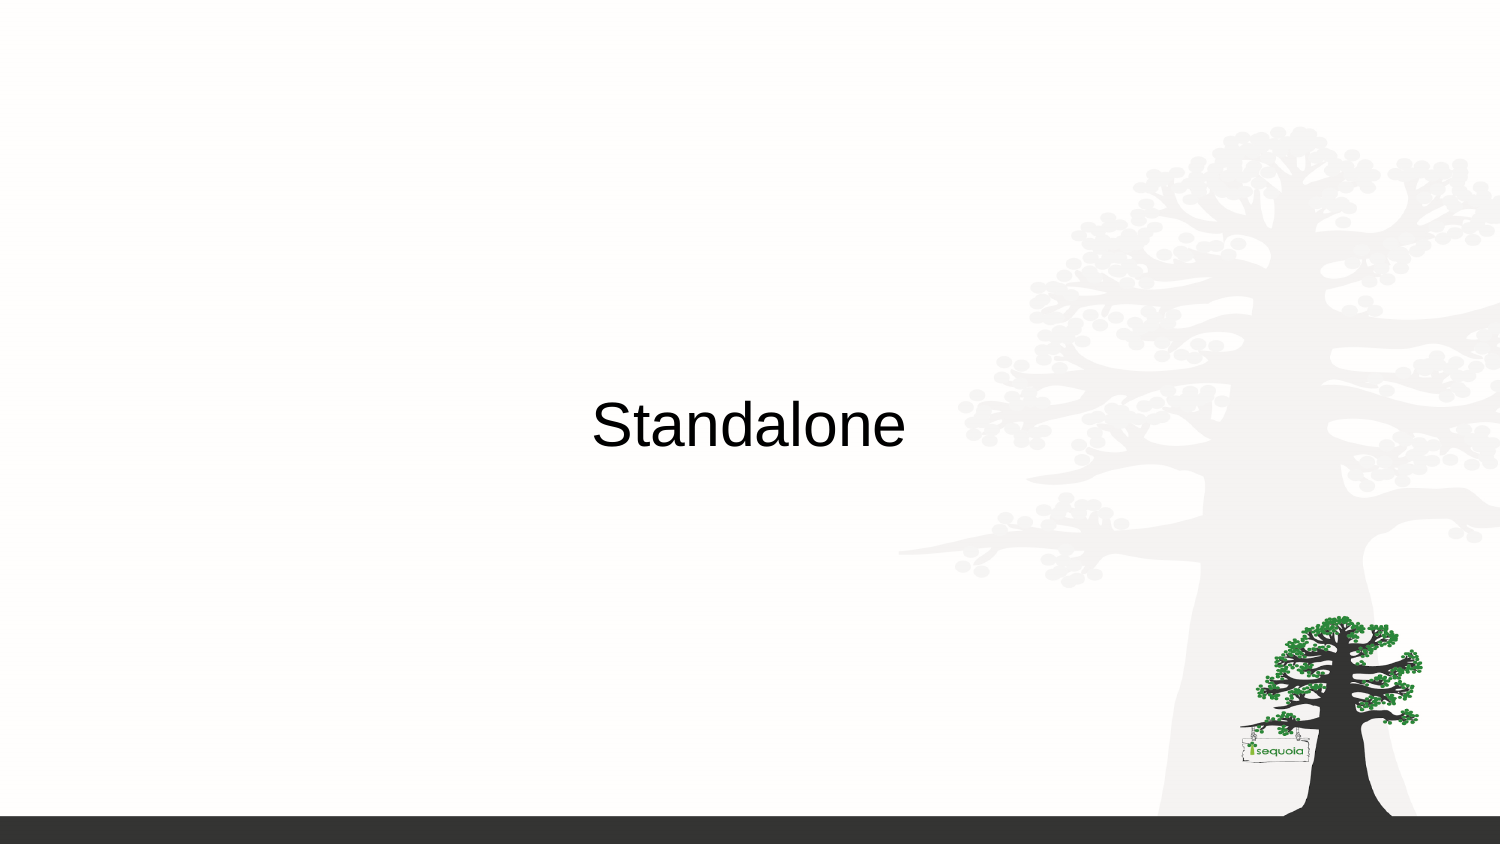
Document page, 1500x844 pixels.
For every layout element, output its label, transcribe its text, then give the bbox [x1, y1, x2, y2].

picture [0, 0, 1500, 844]
title Standalone [51, 352, 1449, 491]
